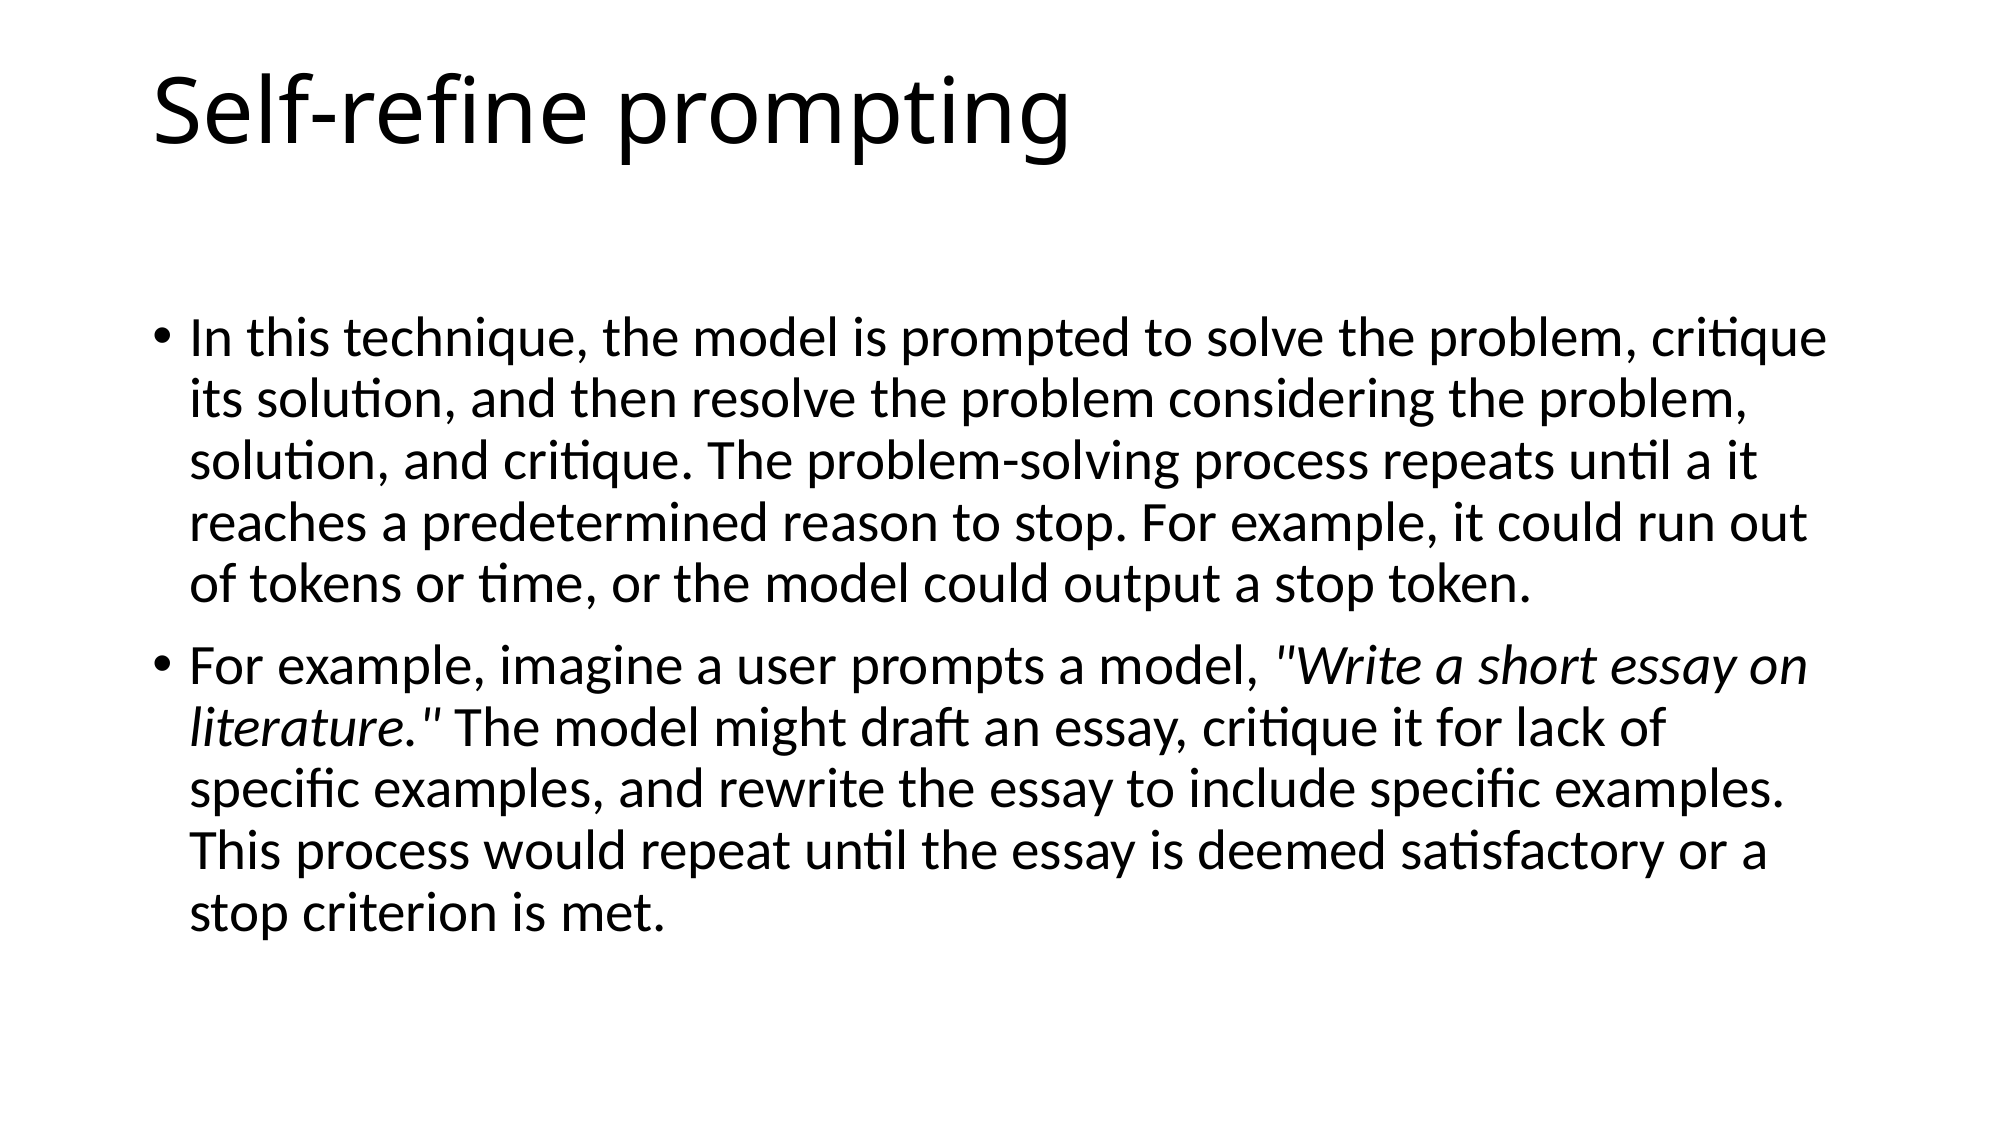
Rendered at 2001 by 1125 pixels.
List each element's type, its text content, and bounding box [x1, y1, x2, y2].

list In this technique, the model is prompted to solve the problem, critique its solution, and then resolve the problem considering the problem, solution, and critique. The problem-solving process repeats until a it reaches a predetermined reason to stop. For example, it could run out of tokens or time, or the model could output a stop token. For example, imagine a user prompts a model, "Write a short essay on literature." The model might draft an essay, critique it for lack of specific examples, and rewrite the essay to include specific examples. This process would repeat until the essay is deemed satisfactory or a stop criterion is met. [137, 299, 1863, 1014]
title Self-refine prompting [137, 59, 1863, 278]
